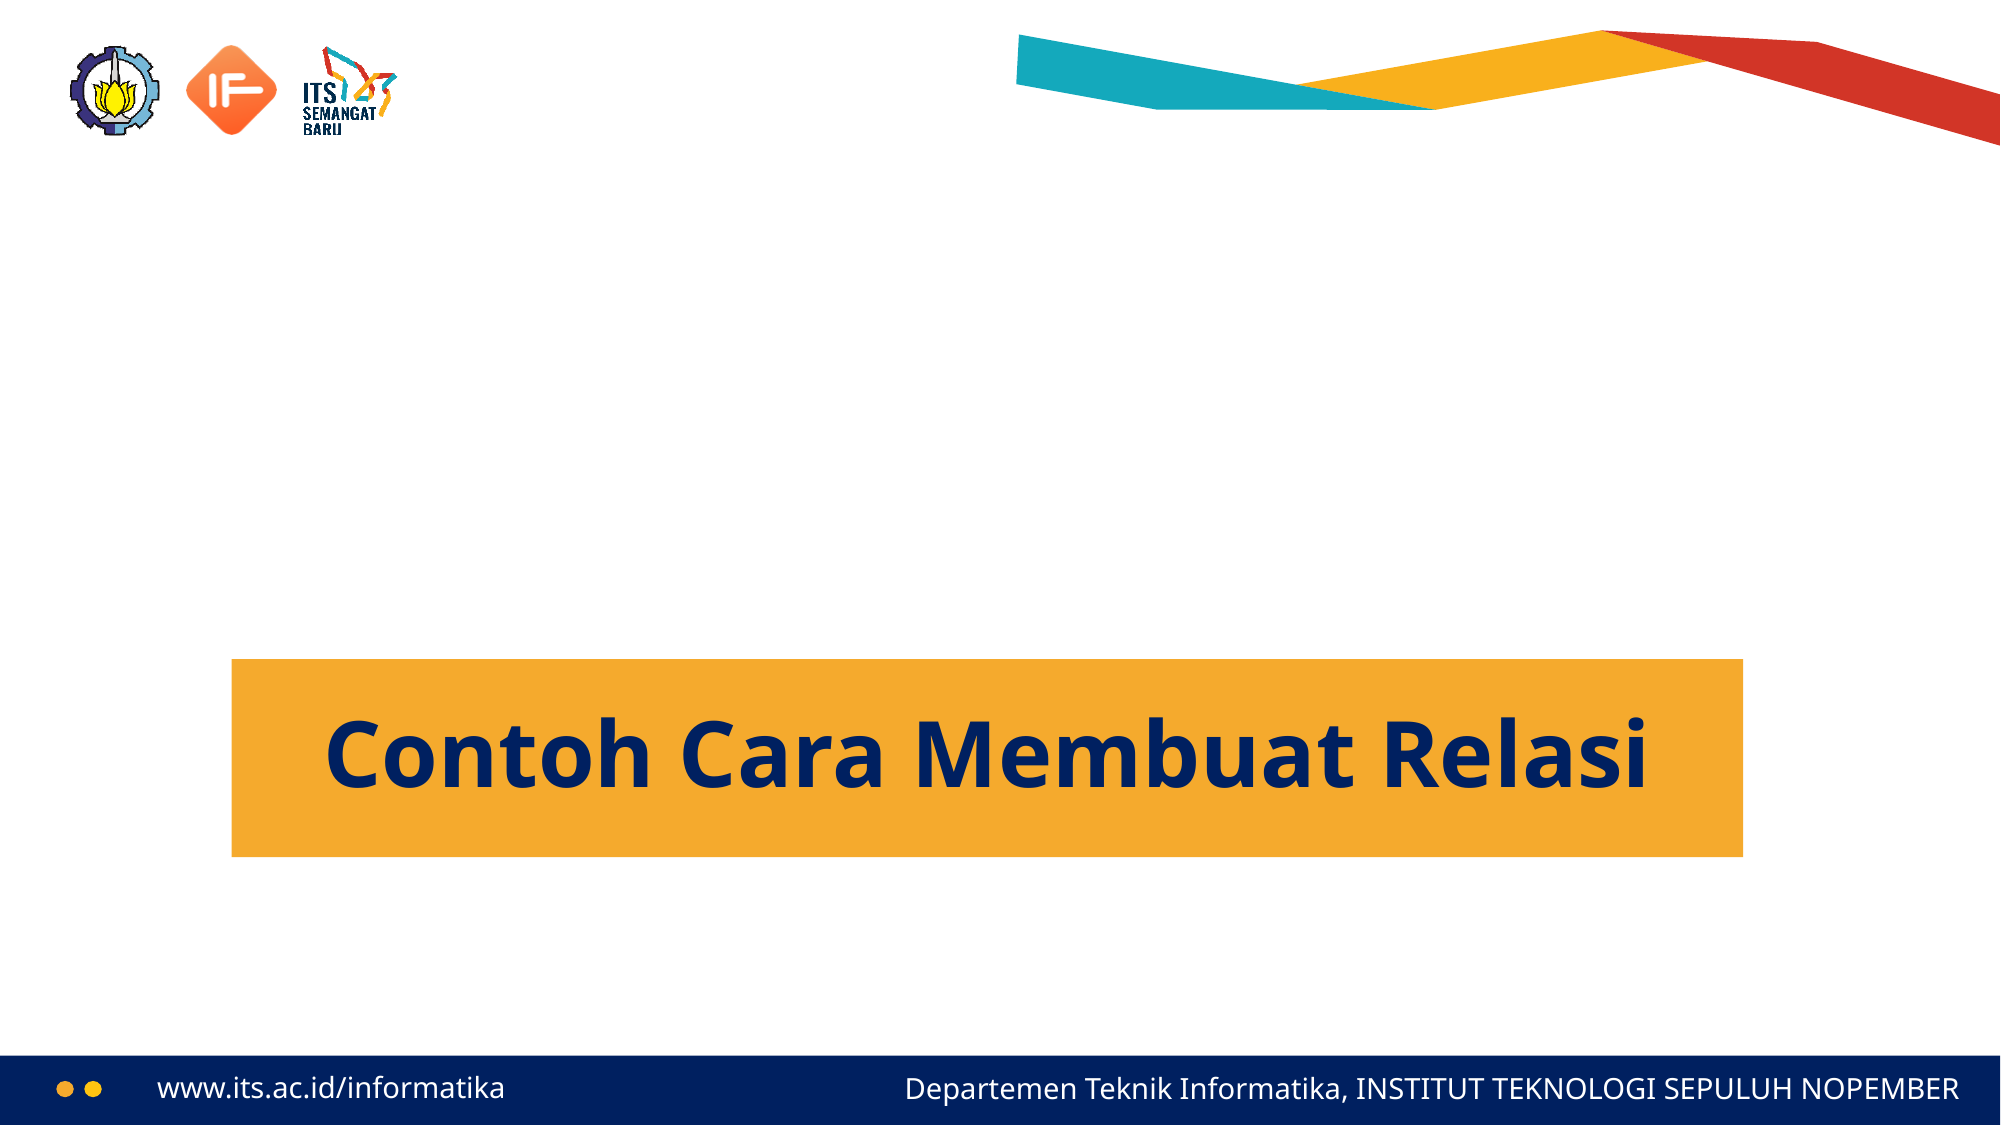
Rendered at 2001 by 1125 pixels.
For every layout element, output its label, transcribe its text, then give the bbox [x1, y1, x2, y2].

picture [302, 45, 398, 135]
picture [186, 45, 277, 135]
picture [69, 45, 160, 136]
title Contoh Cara Membuat Relasi [231, 659, 1744, 858]
